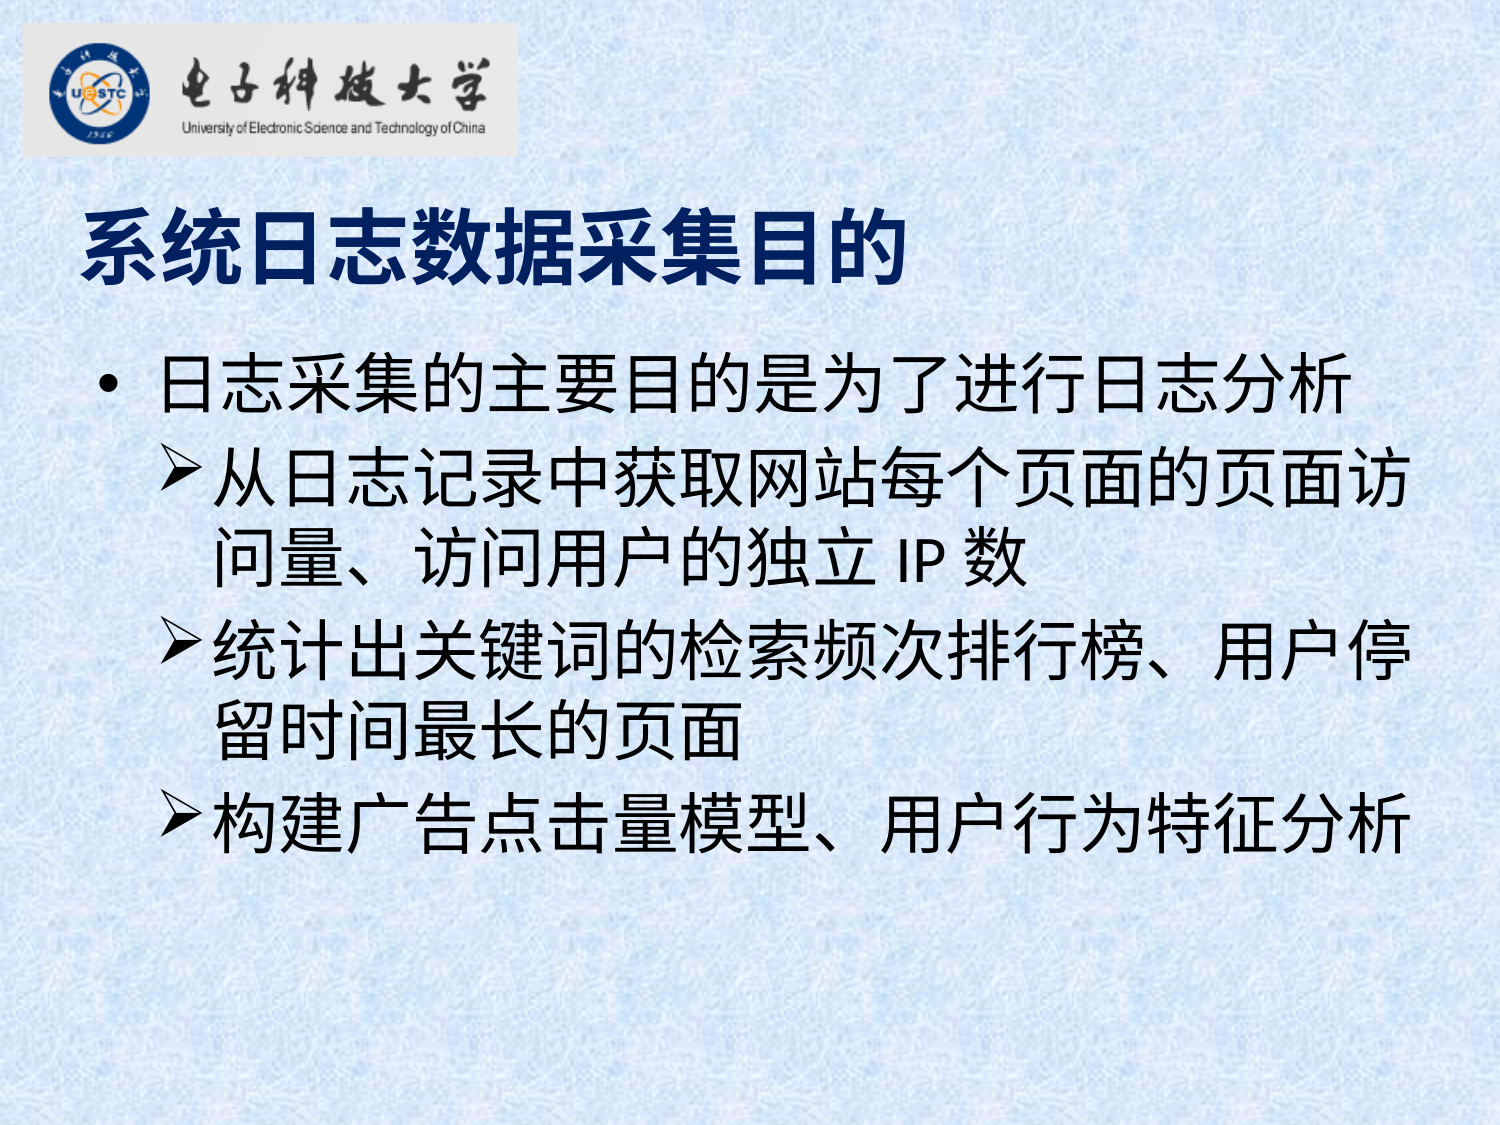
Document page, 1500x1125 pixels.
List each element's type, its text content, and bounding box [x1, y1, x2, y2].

title 系统日志数据采集目的 [12, 187, 975, 335]
picture [0, 0, 1500, 1125]
list 日志采集的主要目的是为了进行日志分析 从日志记录中获取网站每个页面的页面访问量、访问用户的独立IP数 统计出关键词的检索频次排行榜、用户停留时间最长的页面 构建广告点击量模型、用户行为特征分析 [82, 241, 1457, 1125]
